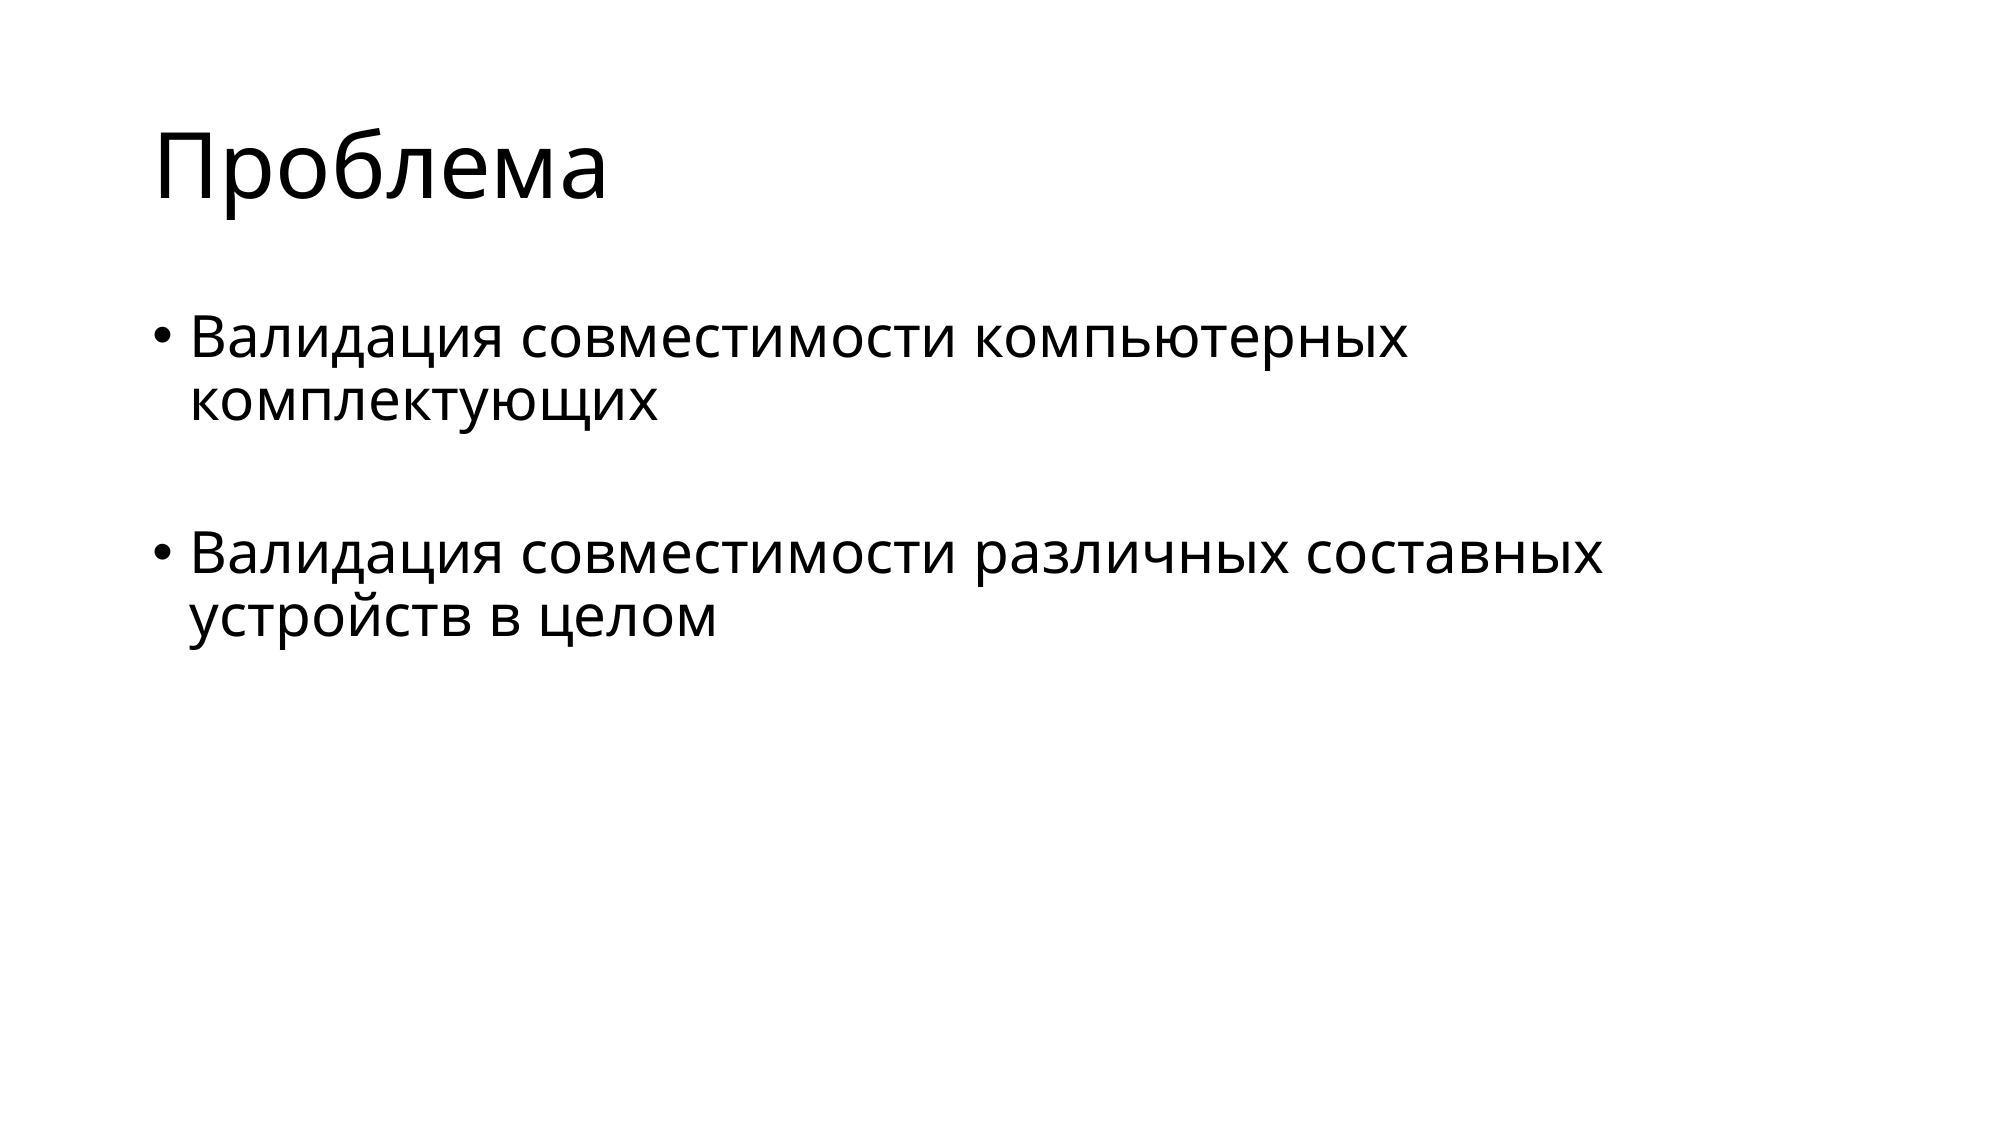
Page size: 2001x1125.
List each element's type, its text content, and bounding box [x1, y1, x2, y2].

list Валидация совместимости компьютерных комплектующих Валидация совместимости различных составных устройств в целом [137, 299, 1863, 1014]
title Проблема [137, 59, 1863, 278]
